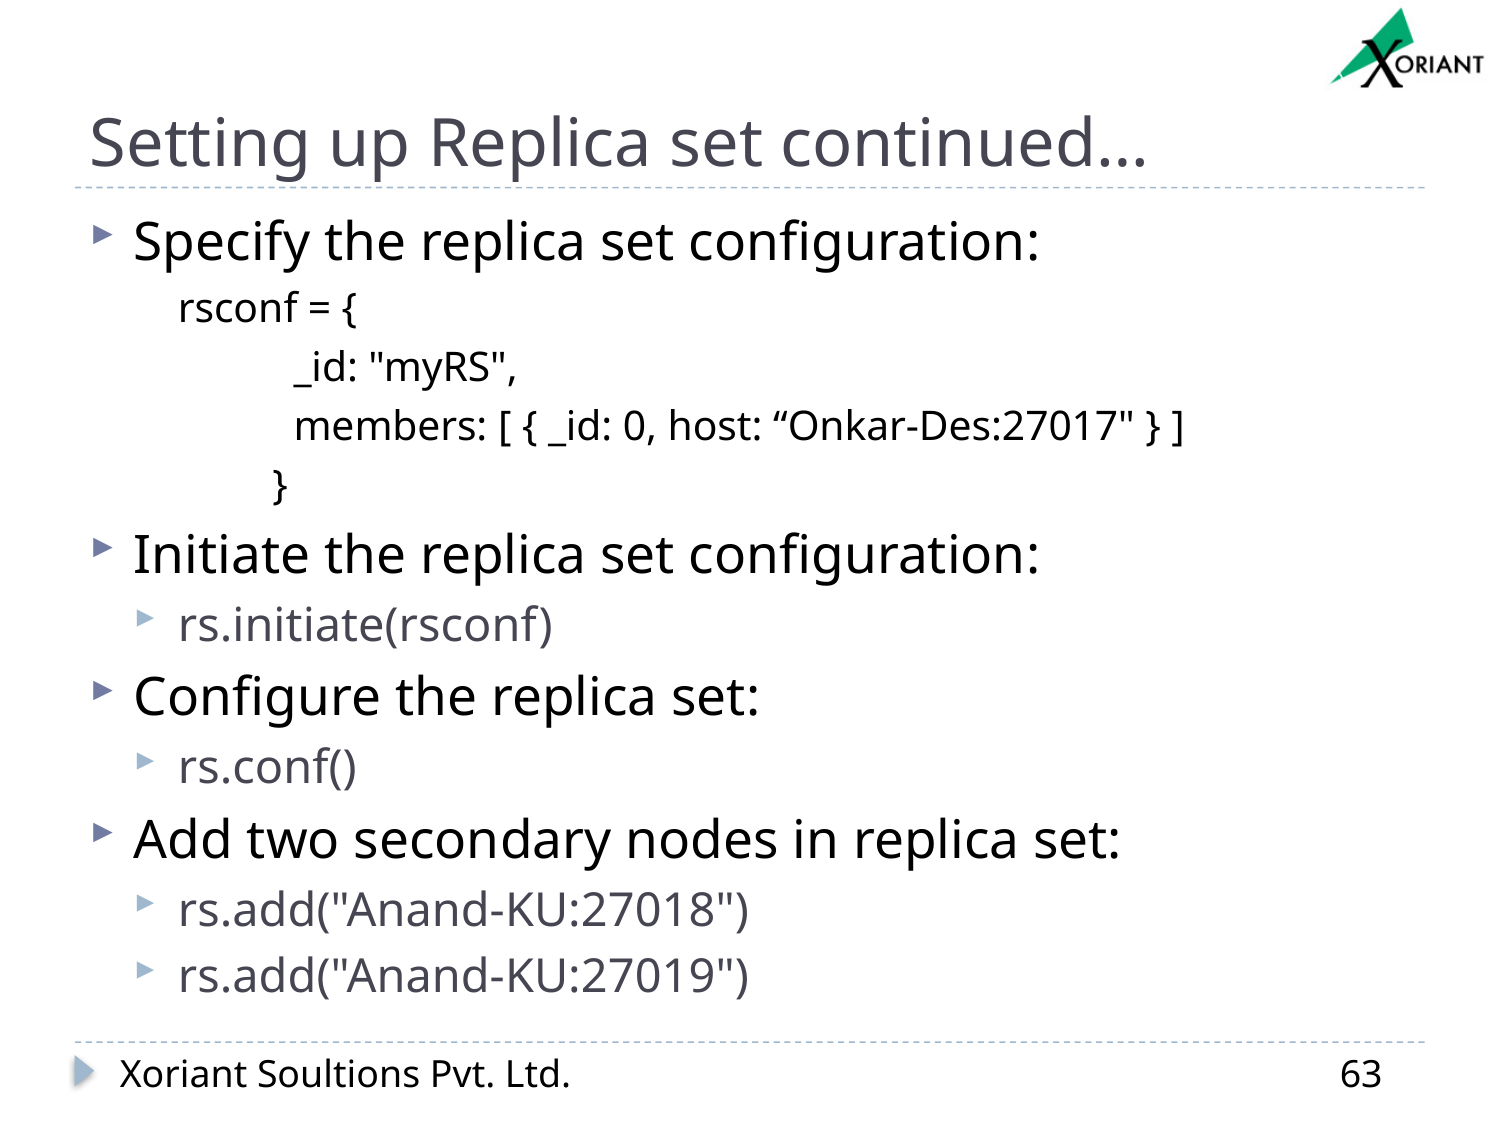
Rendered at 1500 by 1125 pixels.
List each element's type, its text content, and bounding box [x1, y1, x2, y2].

footer Xoriant Soultions Pvt. Ltd. [105, 1042, 675, 1103]
slide_number 63 [1325, 1042, 1425, 1103]
title Setting up Replica set continued… [75, 24, 1425, 188]
list Specify the replica set configuration: rsconf = { _id: "myRS", members: [ { _id: 0, host: “Onkar-Des:27017" } ] } Initiate the replica set configuration: rs.initiate(rsconf) Configure the replica set: rs.conf() Add two secondary nodes in replica set: rs.add("Anand-KU:27018") rs.add("Anand-KU:27019") [75, 200, 1425, 1010]
picture [1325, 0, 1500, 91]
